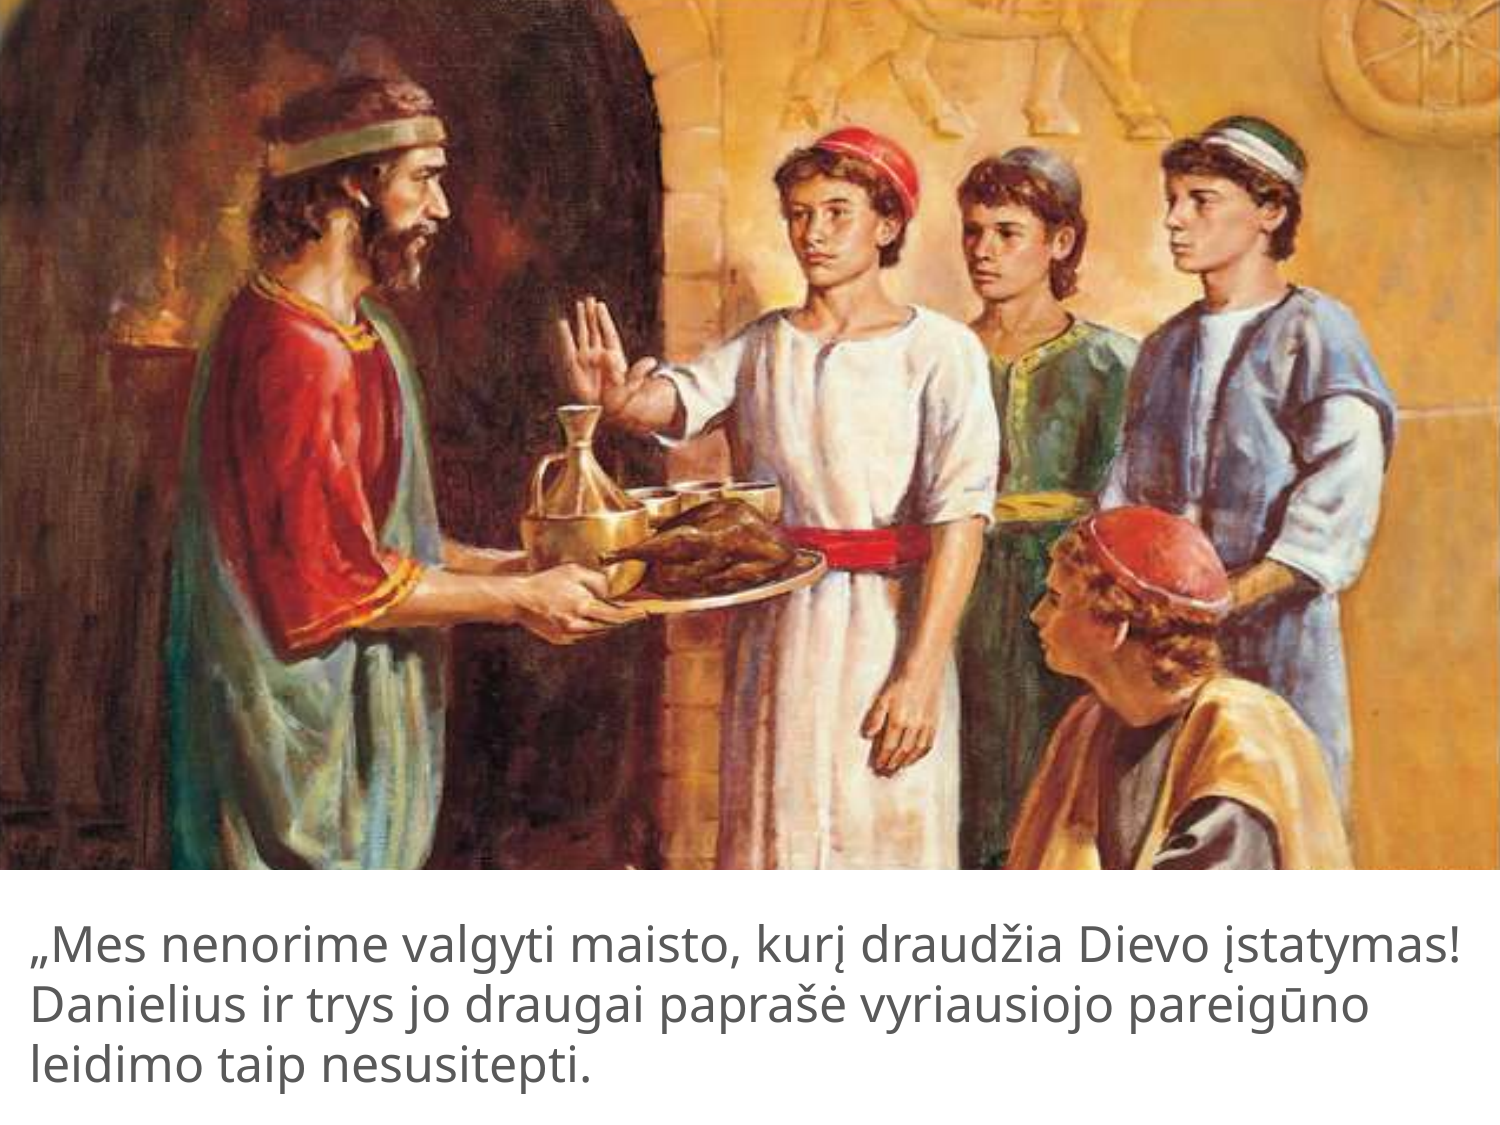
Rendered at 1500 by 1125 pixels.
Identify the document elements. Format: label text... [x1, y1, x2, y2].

text_box „Mes nenorime valgyti maisto, kurį draudžia Dievo įstatymas! Danielius ir trys jo draugai paprašė vyriausiojo pareigūno leidimo taip nesusitepti. [14, 905, 1486, 1100]
picture [0, 0, 1500, 870]
